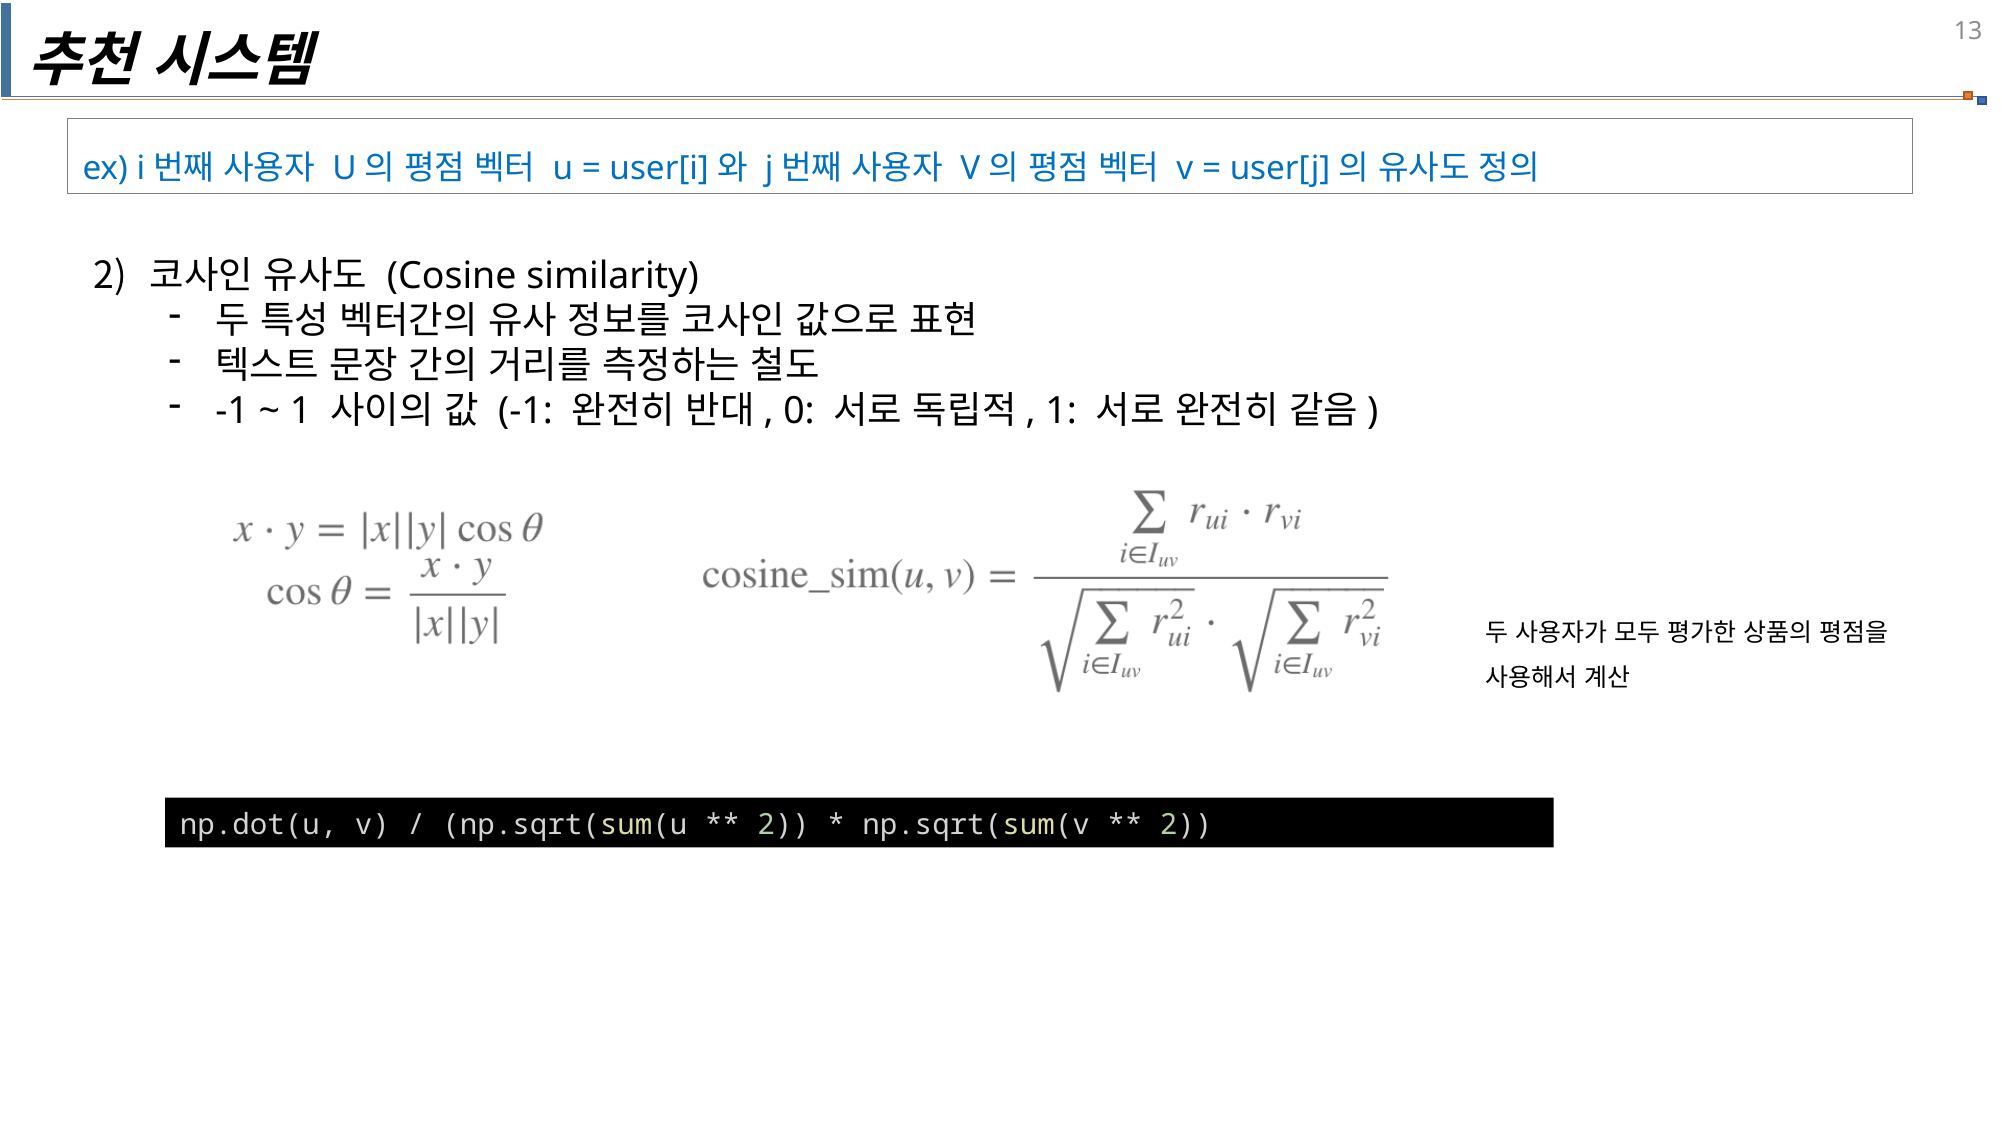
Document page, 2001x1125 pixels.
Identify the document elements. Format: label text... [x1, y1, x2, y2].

text_box 두 사용자가 모두 평가한 상품의 평점을 사용해서 계산 [1470, 594, 1944, 699]
picture [673, 464, 1409, 696]
picture [207, 497, 577, 663]
text_box 추천 시스템 [14, 14, 328, 100]
text_box ex) i번째 사용자 U의 평점 벡터 u = user[i]와 j번째 사용자 V의 평점 벡터 v = user[j]의 유사도 정의 [67, 118, 1913, 194]
text_box 코사인 유사도 (Cosine similarity) 두 특성 벡터간의 유사 정보를 코사인 값으로 표현 텍스트 문장 간의 거리를 측정하는 철도 -1 ~ 1 사이의 값 (-1: 완전히 반대, 0: 서로 독립적, 1: 서로 완전히 같음) [78, 243, 1394, 439]
text_box np.dot(u, v) / (np.sqrt(sum(u ** 2)) * np.sqrt(sum(v ** 2)) [165, 797, 1554, 848]
